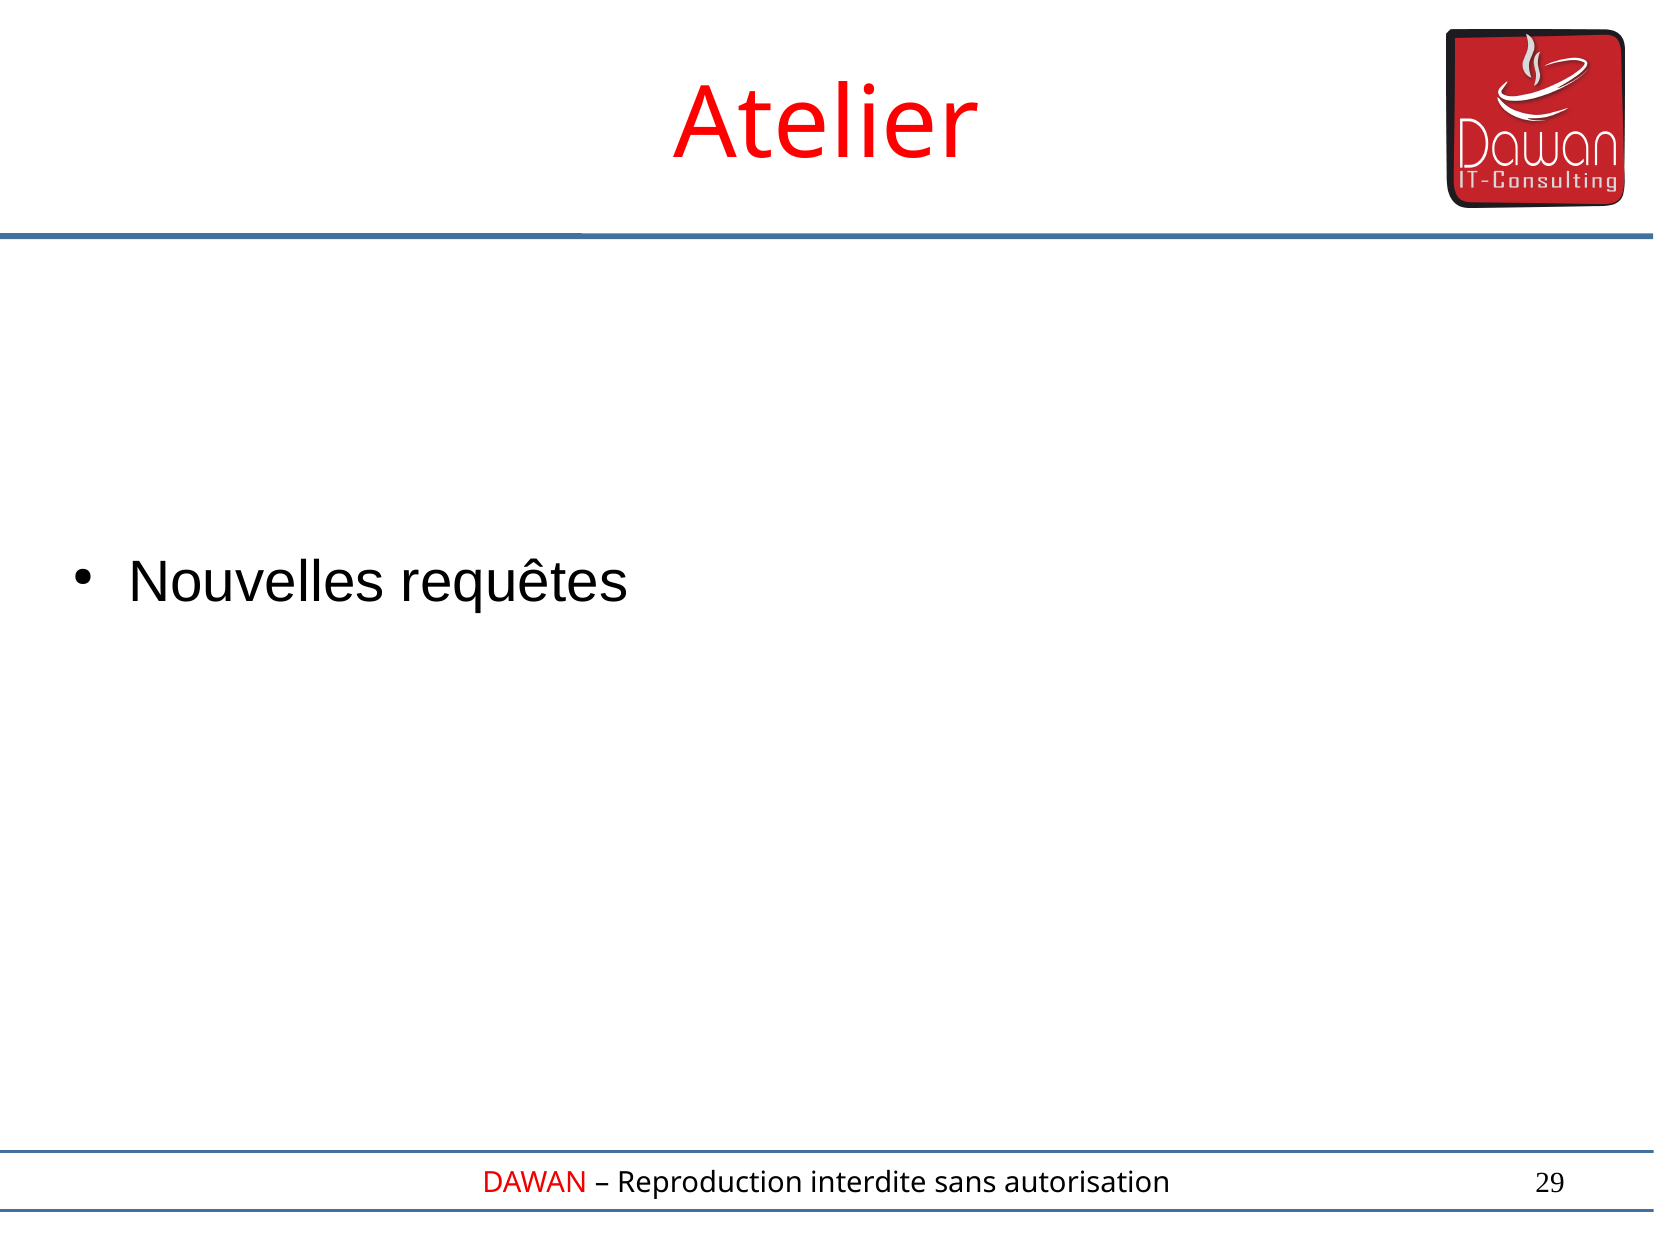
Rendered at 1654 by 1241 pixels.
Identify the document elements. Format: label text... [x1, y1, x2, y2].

text_box Atelier [88, 50, 1565, 182]
text_box Nouvelles requêtes [57, 535, 1596, 810]
slide_number 29 [1185, 1163, 1565, 1228]
picture [1446, 29, 1625, 208]
